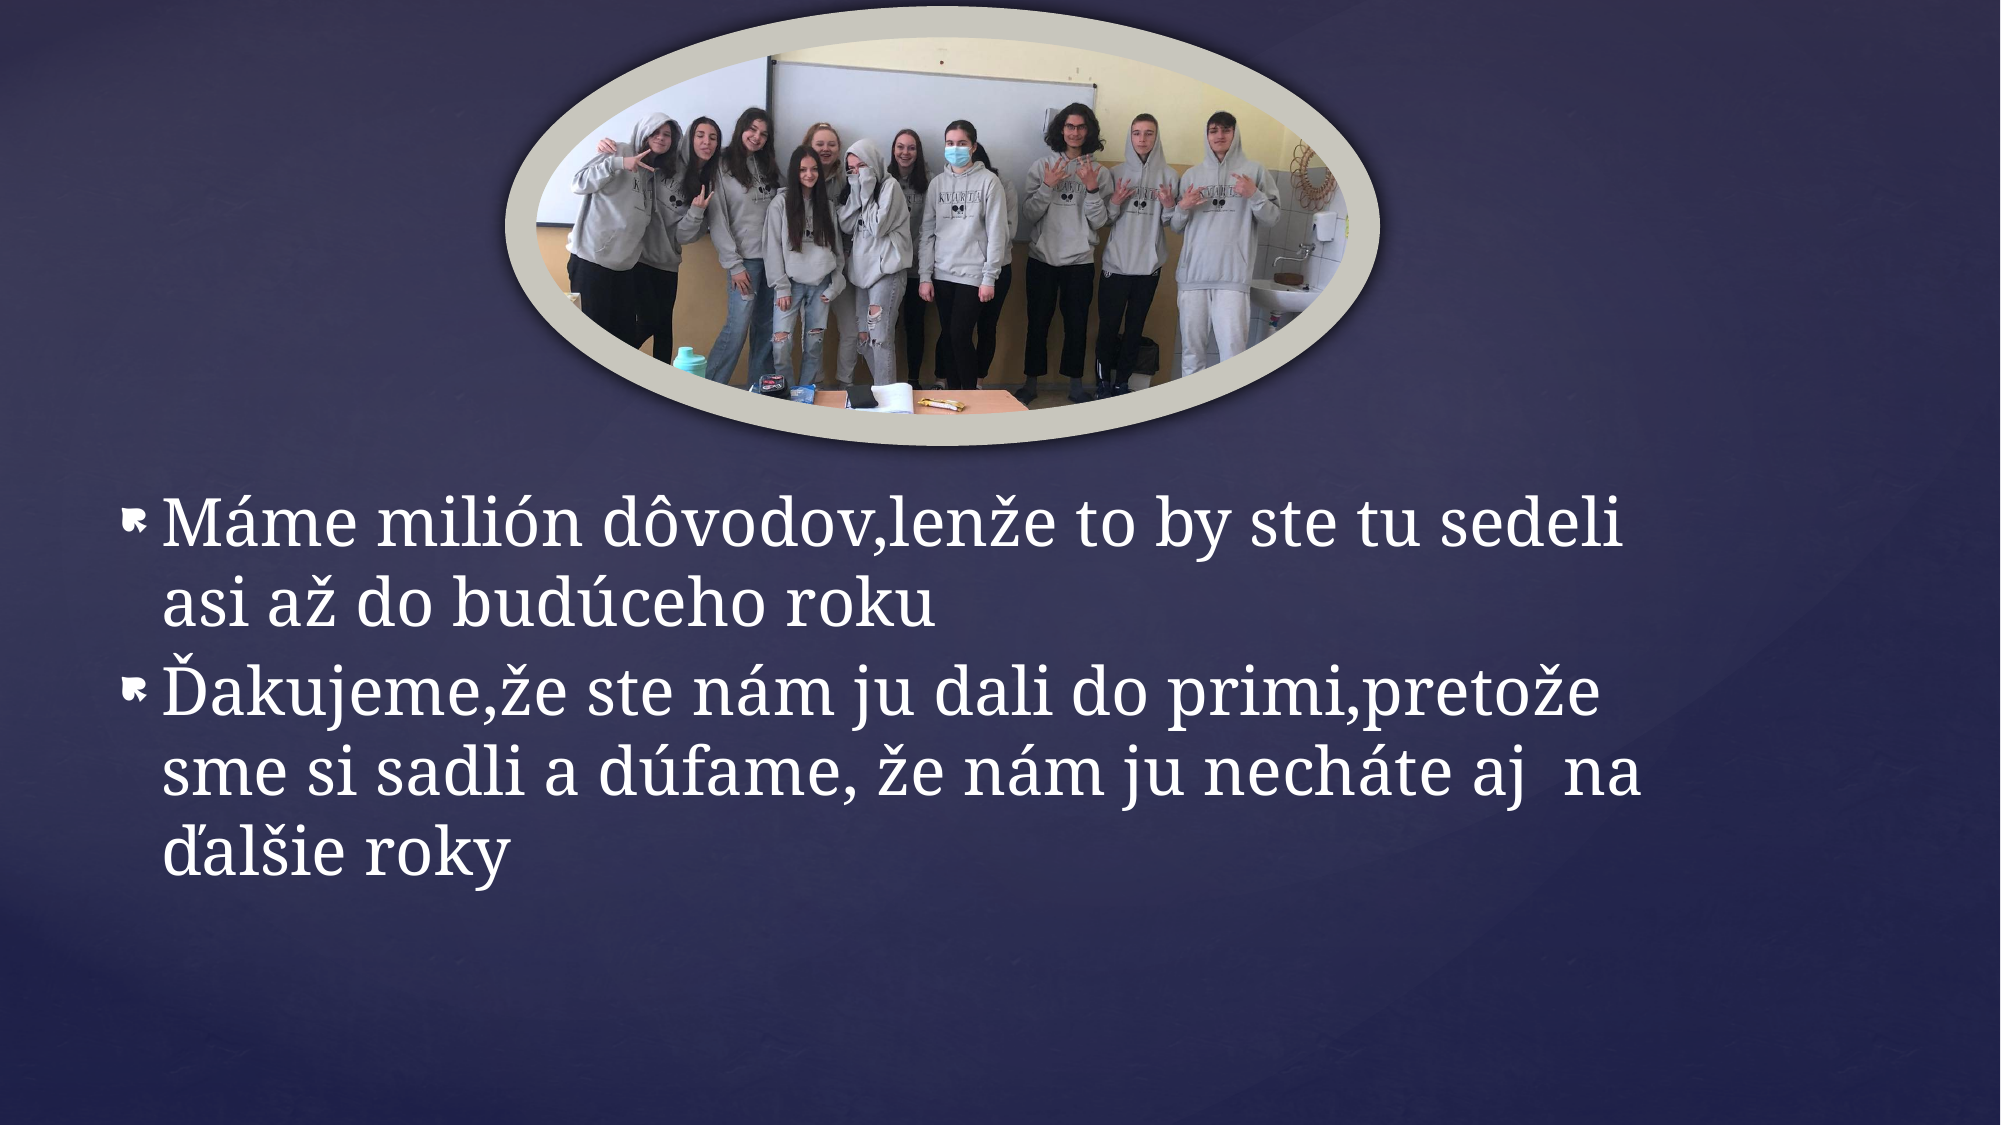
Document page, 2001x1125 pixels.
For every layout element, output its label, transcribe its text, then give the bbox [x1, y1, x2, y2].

picture [0, 0, 2001, 1125]
picture [520, 21, 1365, 431]
list Máme milión dôvodov,lenže to by ste tu sedeli asi až do budúceho roku Ďakujeme,že ste nám ju dali do primi,pretože sme si sadli a dúfame, že nám ju necháte aj na ďalšie roky [101, 89, 1727, 1004]
